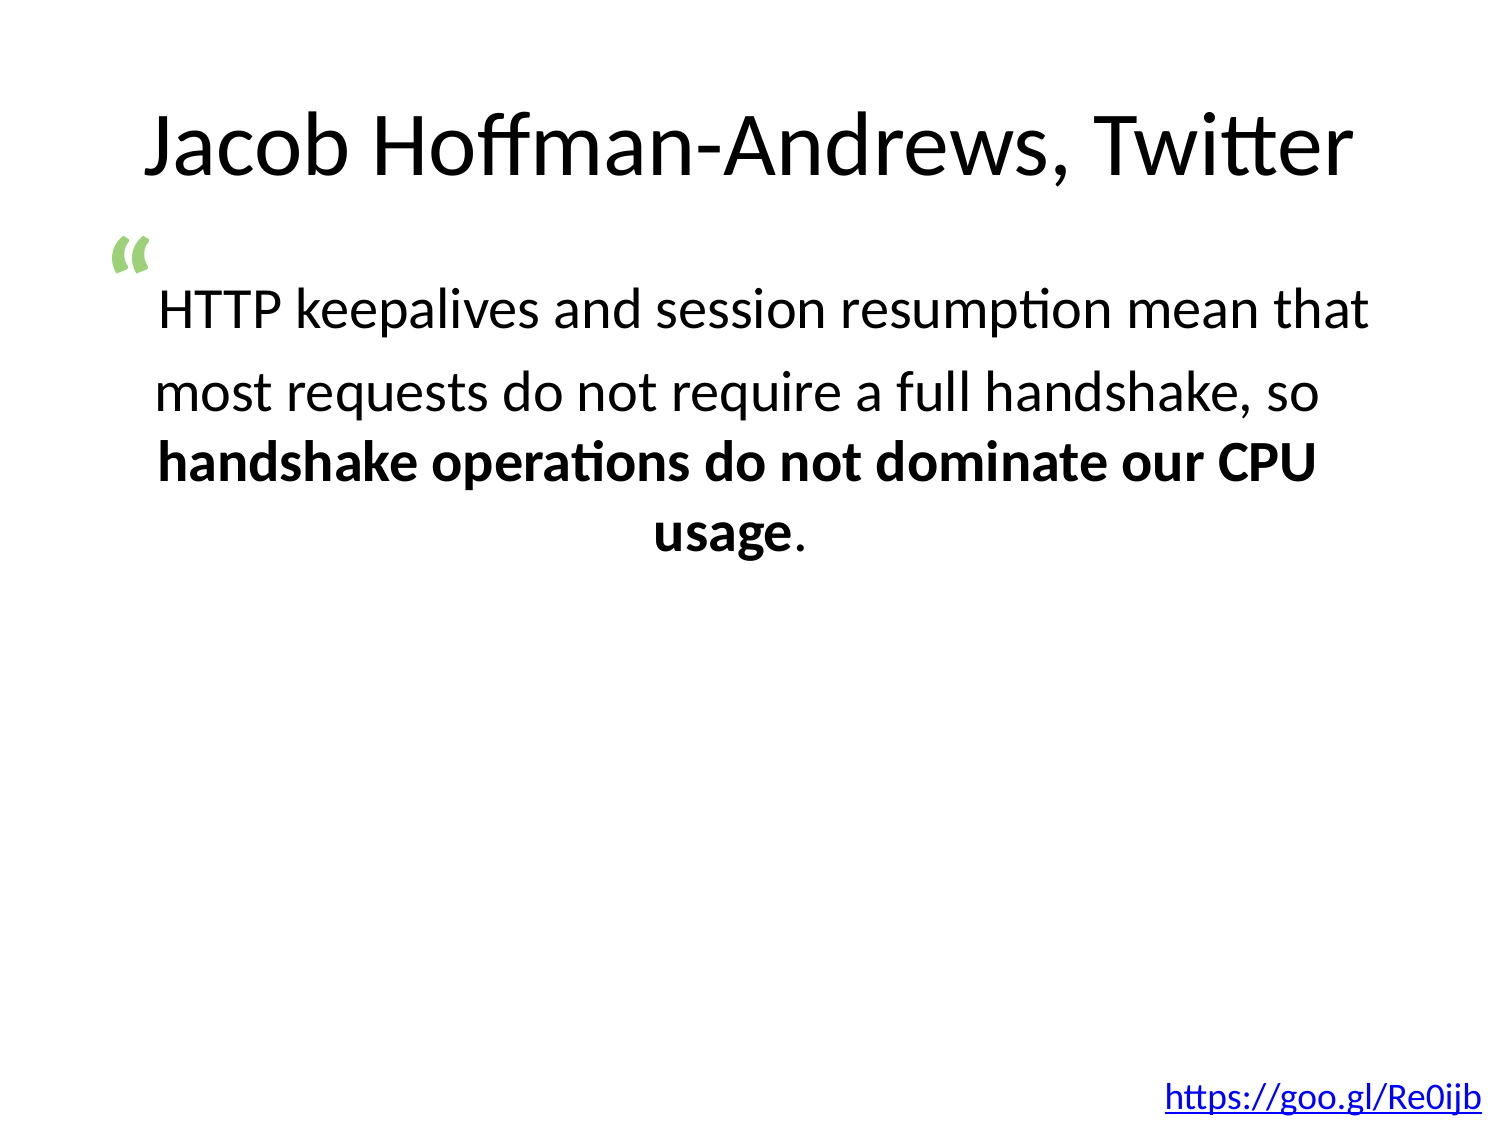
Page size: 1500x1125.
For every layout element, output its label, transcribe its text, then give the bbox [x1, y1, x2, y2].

list “HTTP keepalives and session resumption mean that most requests do not require a full handshake, so handshake operations do not dominate our CPU usage. [62, 195, 1413, 1125]
text_box https://goo.gl/Re0ijb [1149, 1064, 1498, 1125]
title Jacob Hoffman-Andrews, Twitter [75, 45, 1425, 233]
